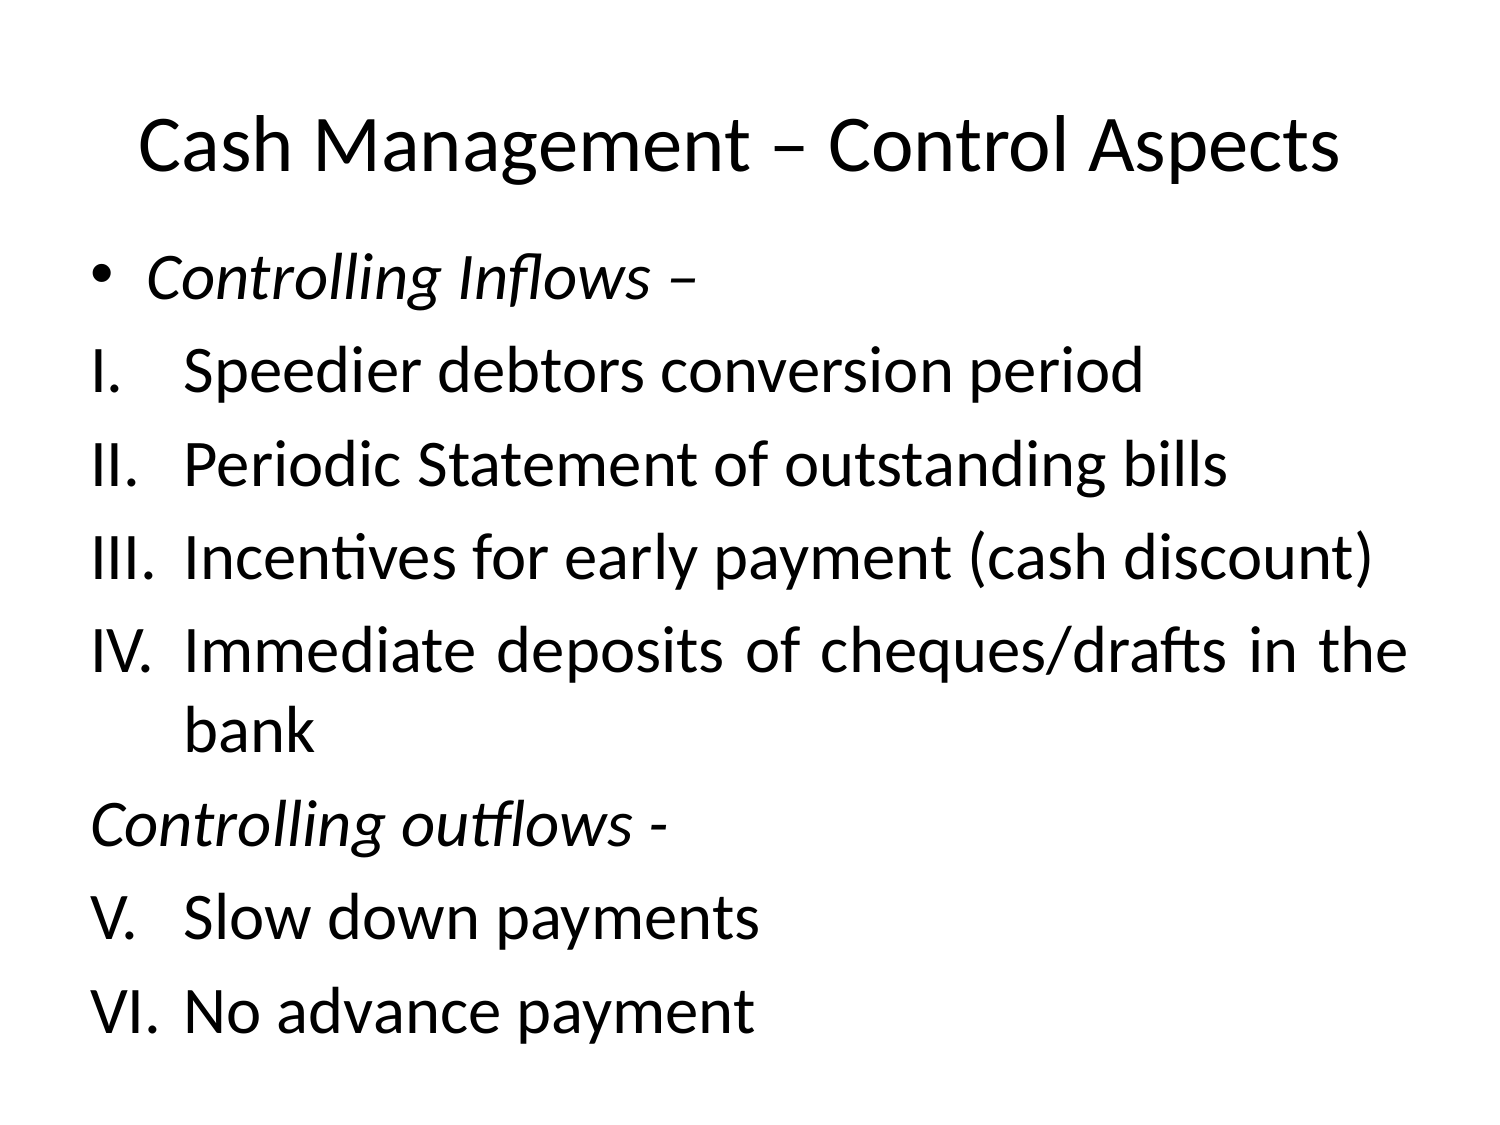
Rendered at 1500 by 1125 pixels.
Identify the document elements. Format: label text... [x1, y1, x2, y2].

title Cash Management – Control Aspects [75, 45, 1425, 224]
list Controlling Inflows – Speedier debtors conversion period Periodic Statement of outstanding bills Incentives for early payment (cash discount) Immediate deposits of cheques/drafts in the bank Controlling outflows - Slow down payments No advance payment [75, 224, 1425, 1088]
